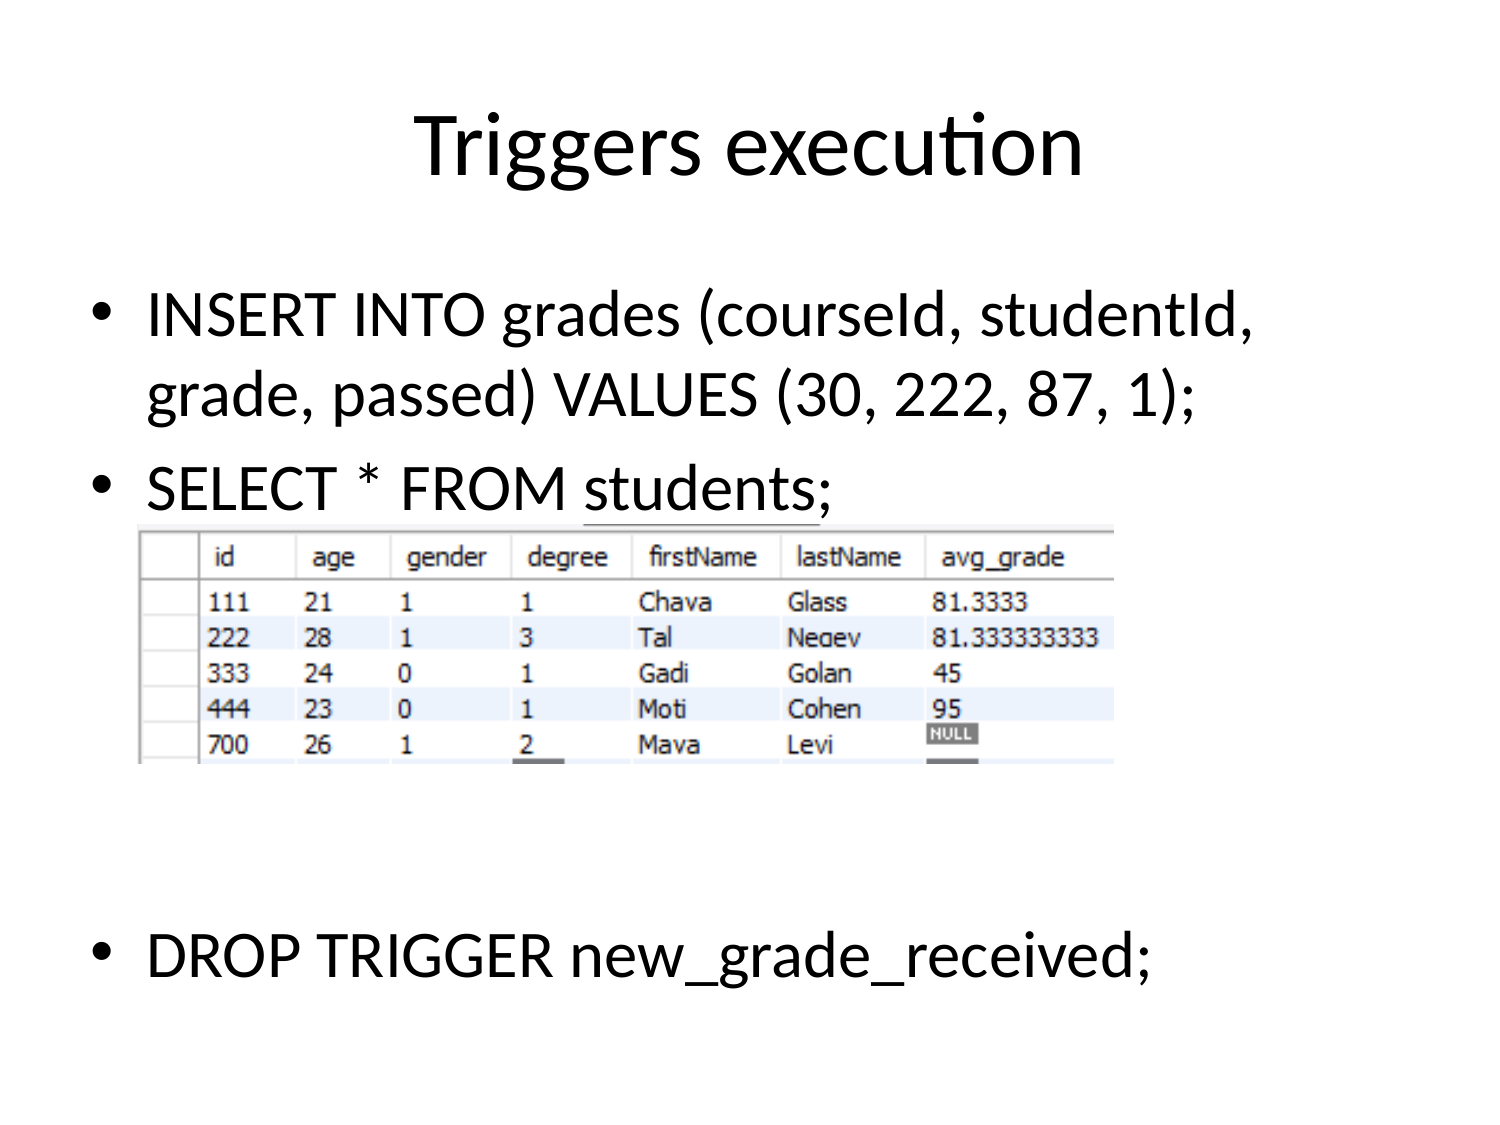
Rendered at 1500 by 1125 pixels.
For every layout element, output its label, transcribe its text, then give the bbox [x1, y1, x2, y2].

picture [137, 524, 1114, 764]
title Triggers execution [75, 45, 1425, 233]
list INSERT INTO grades (courseId, studentId, grade, passed) VALUES (30, 222, 87, 1); SELECT * FROM students; DROP TRIGGER new_grade_received; [75, 262, 1425, 1005]
